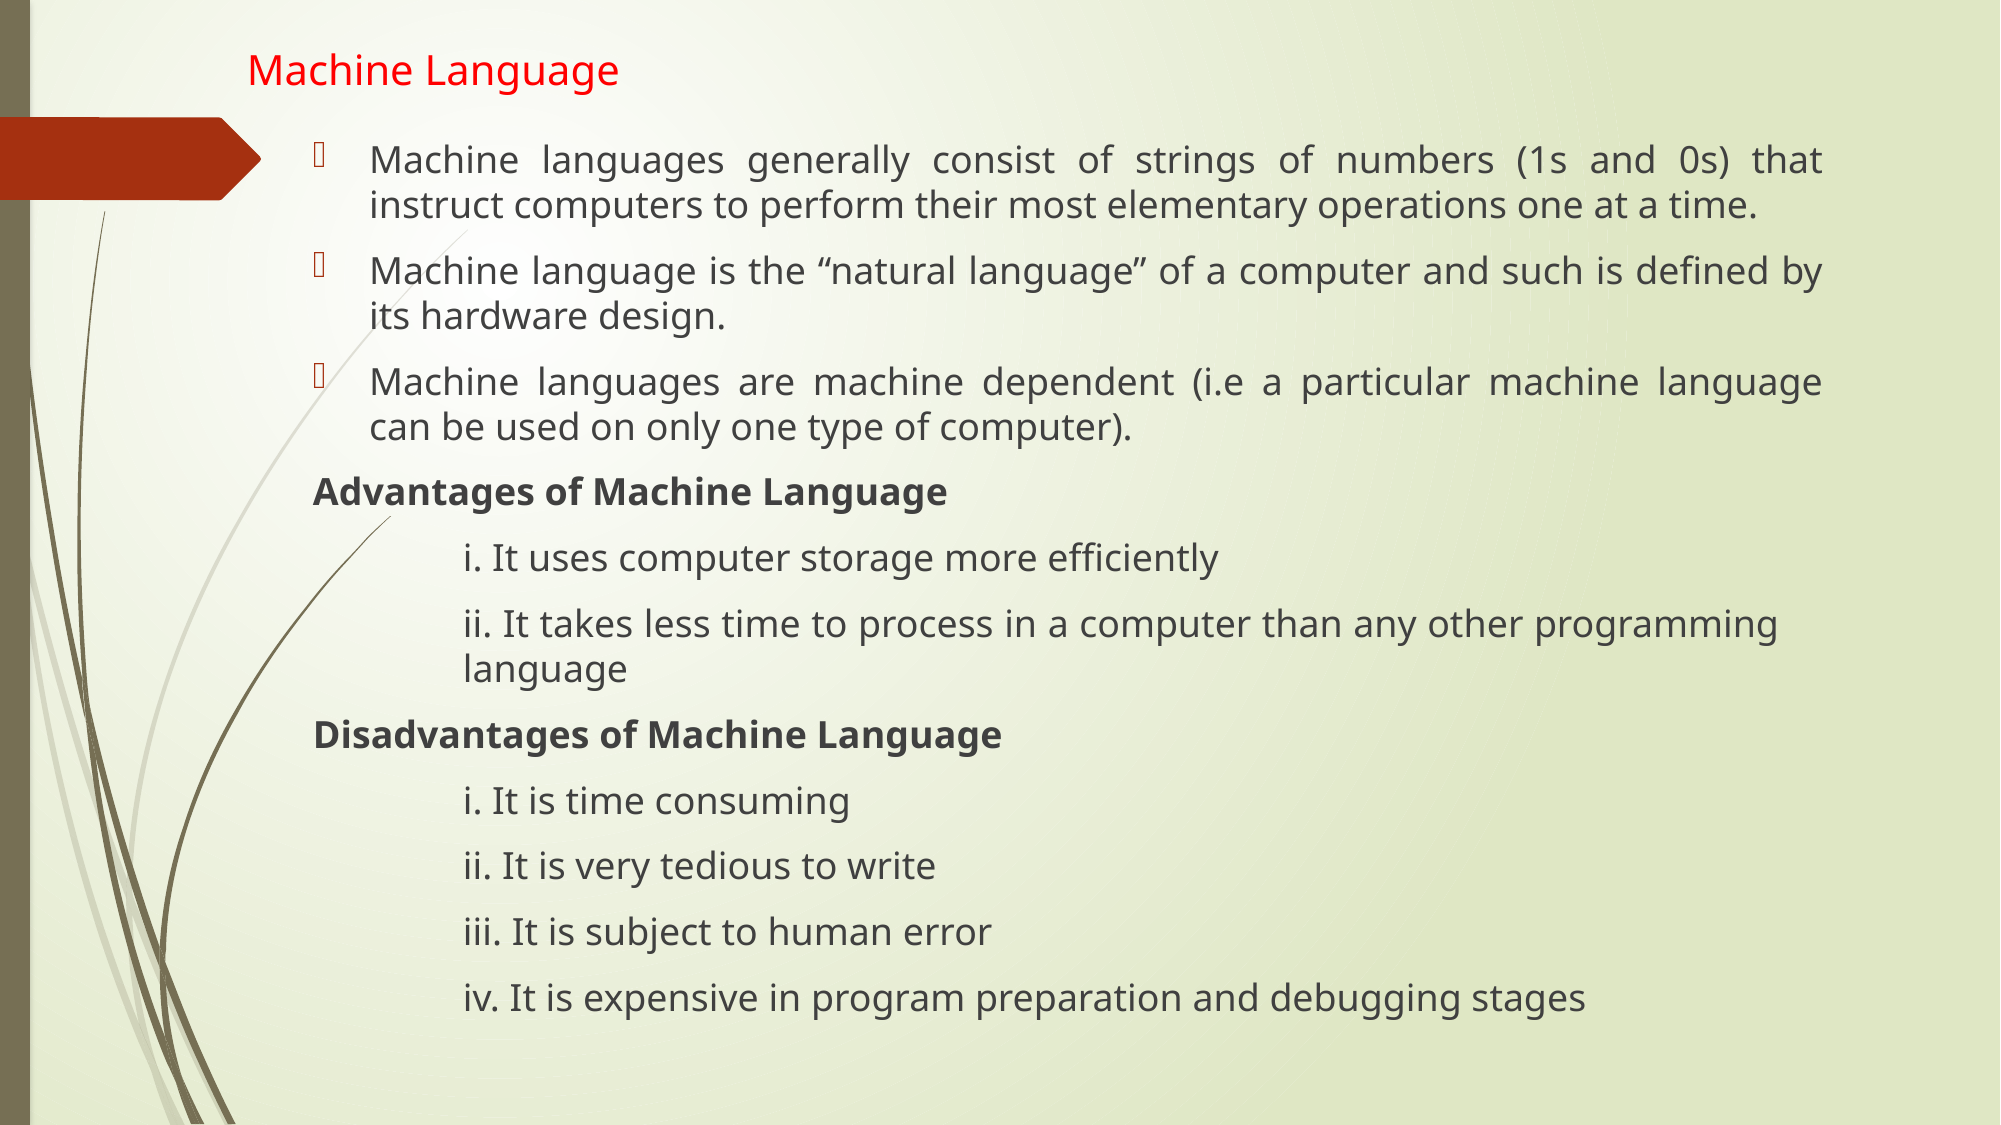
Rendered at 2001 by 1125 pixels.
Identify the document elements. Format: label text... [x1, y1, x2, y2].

list Machine languages generally consist of strings of numbers (1s and 0s) that instruct computers to perform their most elementary operations one at a time. Machine language is the “natural language” of a computer and such is defined by its hardware design. Machine languages are machine dependent (i.e a particular machine language can be used on only one type of computer). Advantages of Machine Language i. It uses computer storage more efficiently ii. It takes less time to process in a computer than any other programming language Disadvantages of Machine Language i. It is time consuming ii. It is very tedious to write iii. It is subject to human error iv. It is expensive in program preparation and debugging stages [297, 128, 1840, 1089]
title Machine Language [231, 35, 1944, 129]
